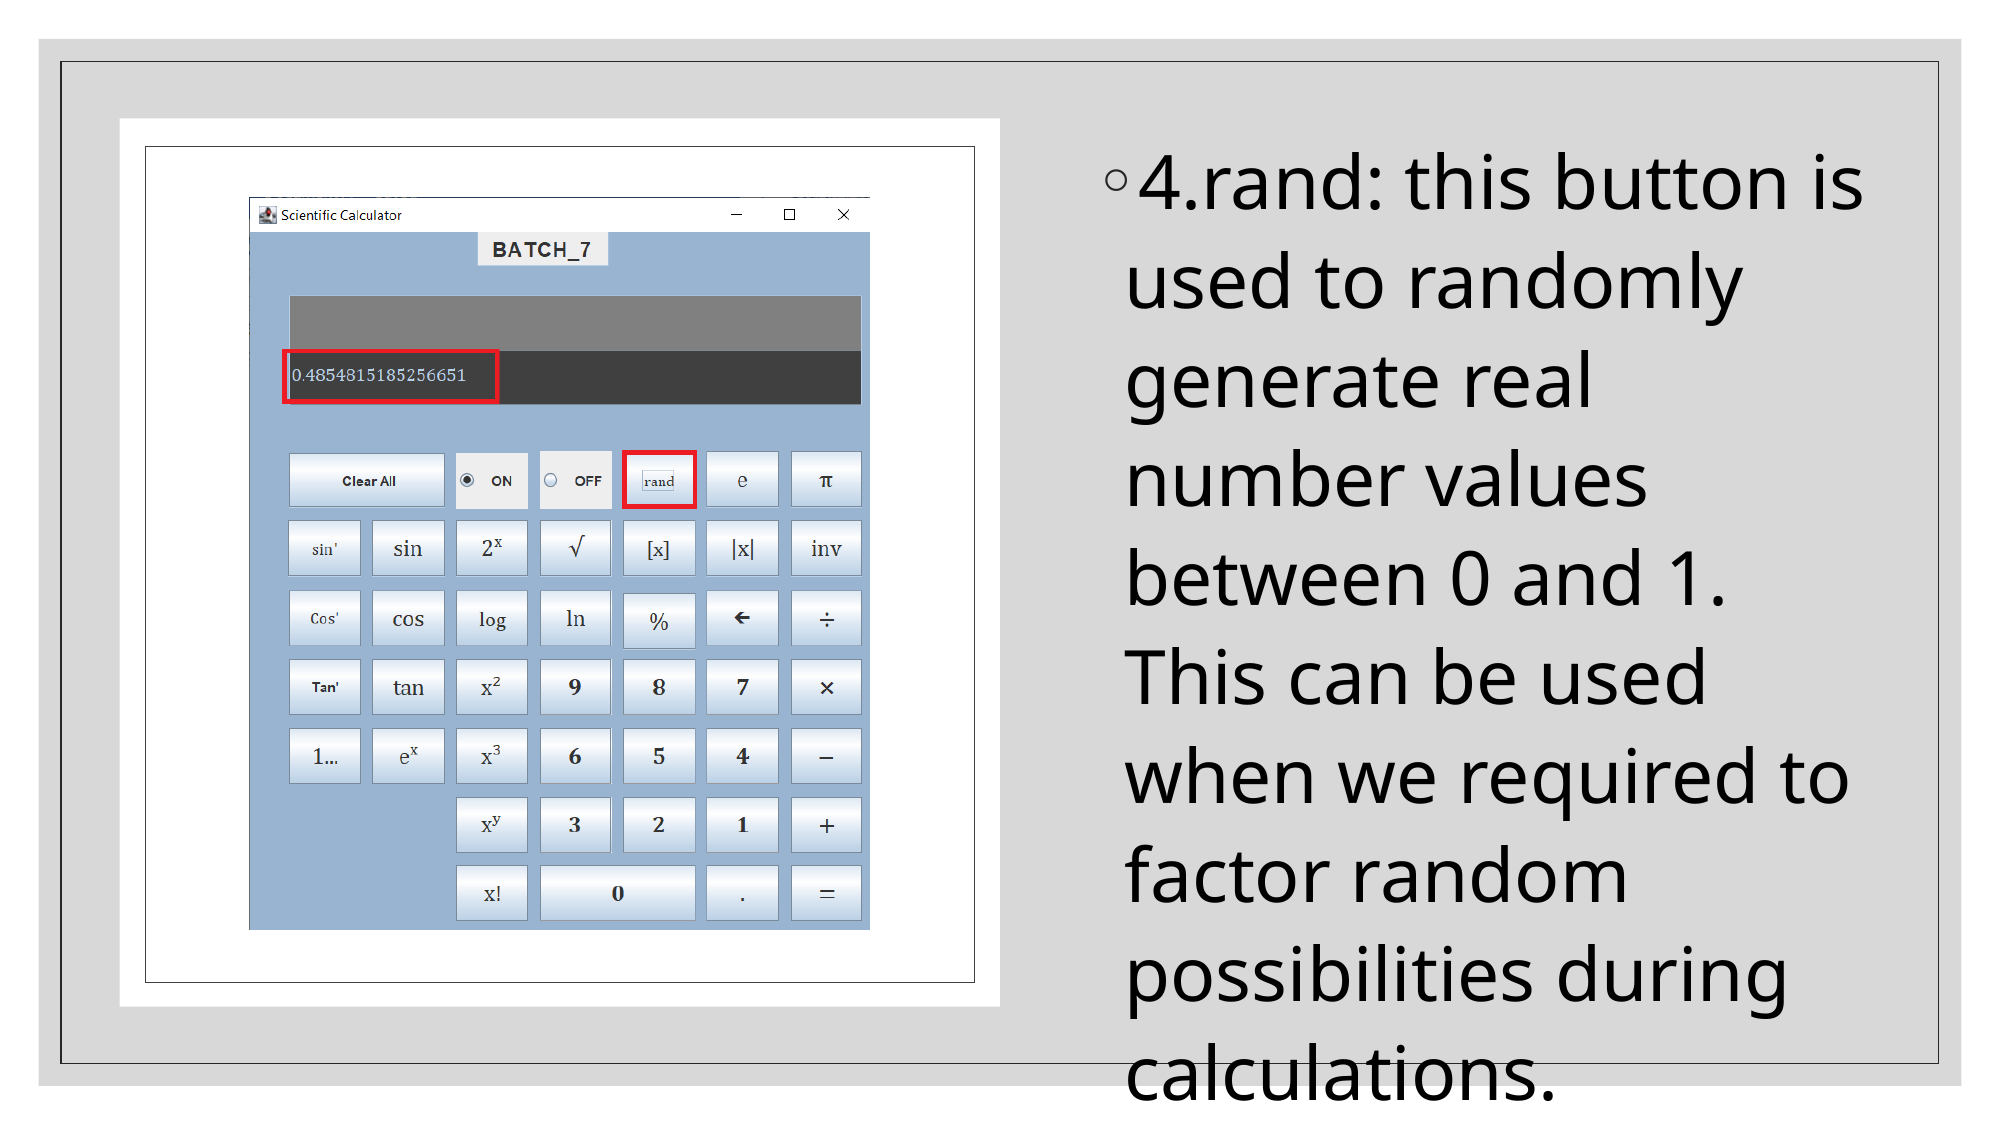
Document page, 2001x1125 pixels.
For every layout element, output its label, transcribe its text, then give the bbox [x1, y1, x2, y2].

text_box [119, 118, 1000, 1007]
list 4.rand: this button is used to randomly generate real number values between 0 and 1. This can be used when we required to factor random possibilities during calculations. [1079, 117, 1893, 990]
text_box [145, 146, 975, 983]
picture [249, 197, 870, 930]
